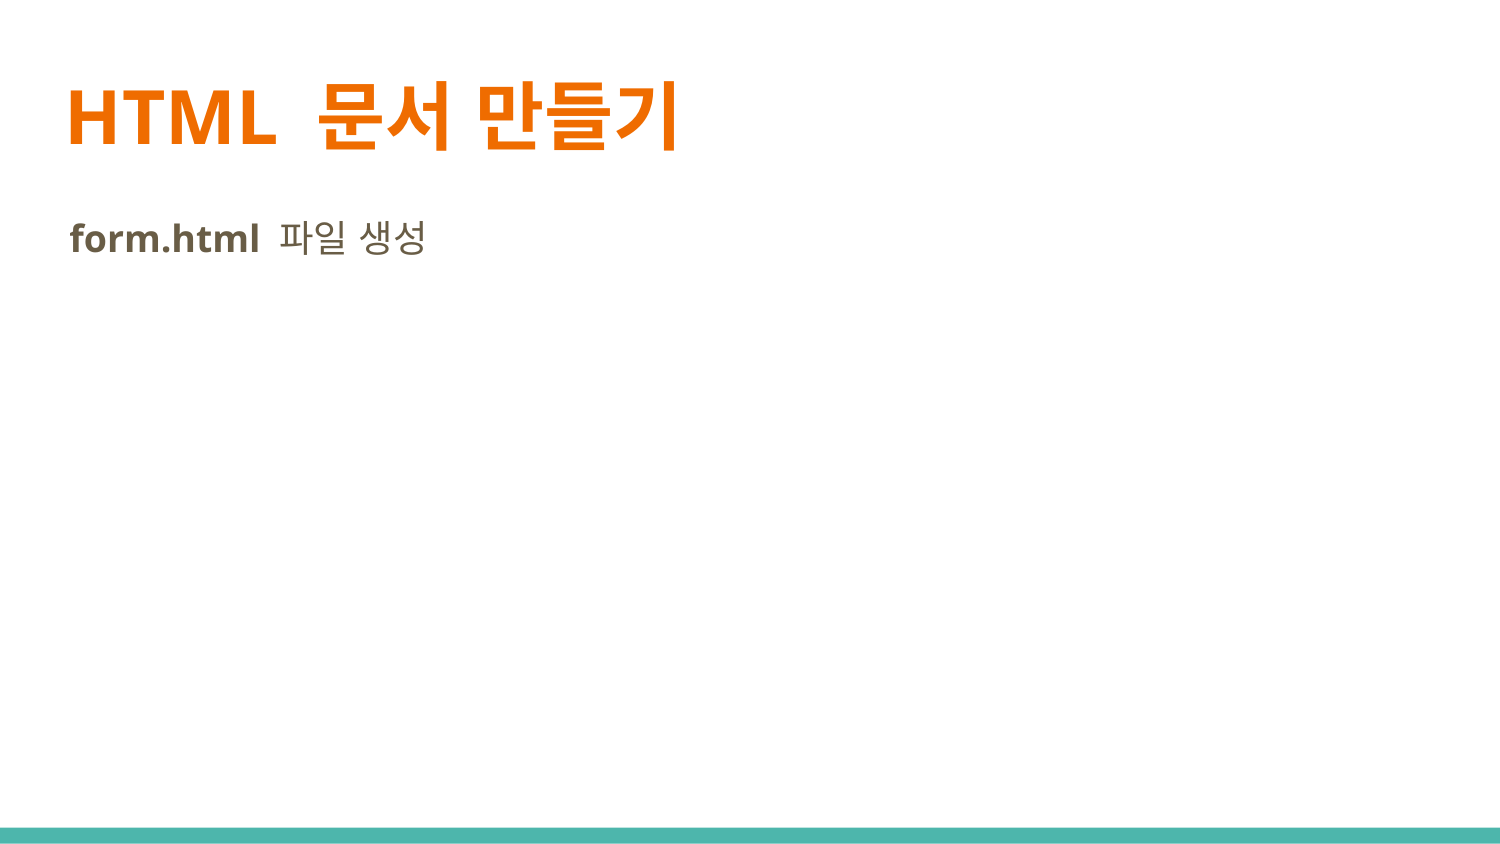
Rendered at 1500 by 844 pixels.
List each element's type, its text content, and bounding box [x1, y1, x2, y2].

title HTML 문서 만들기 [49, 54, 1448, 171]
list form.html 파일 생성 [54, 193, 507, 262]
